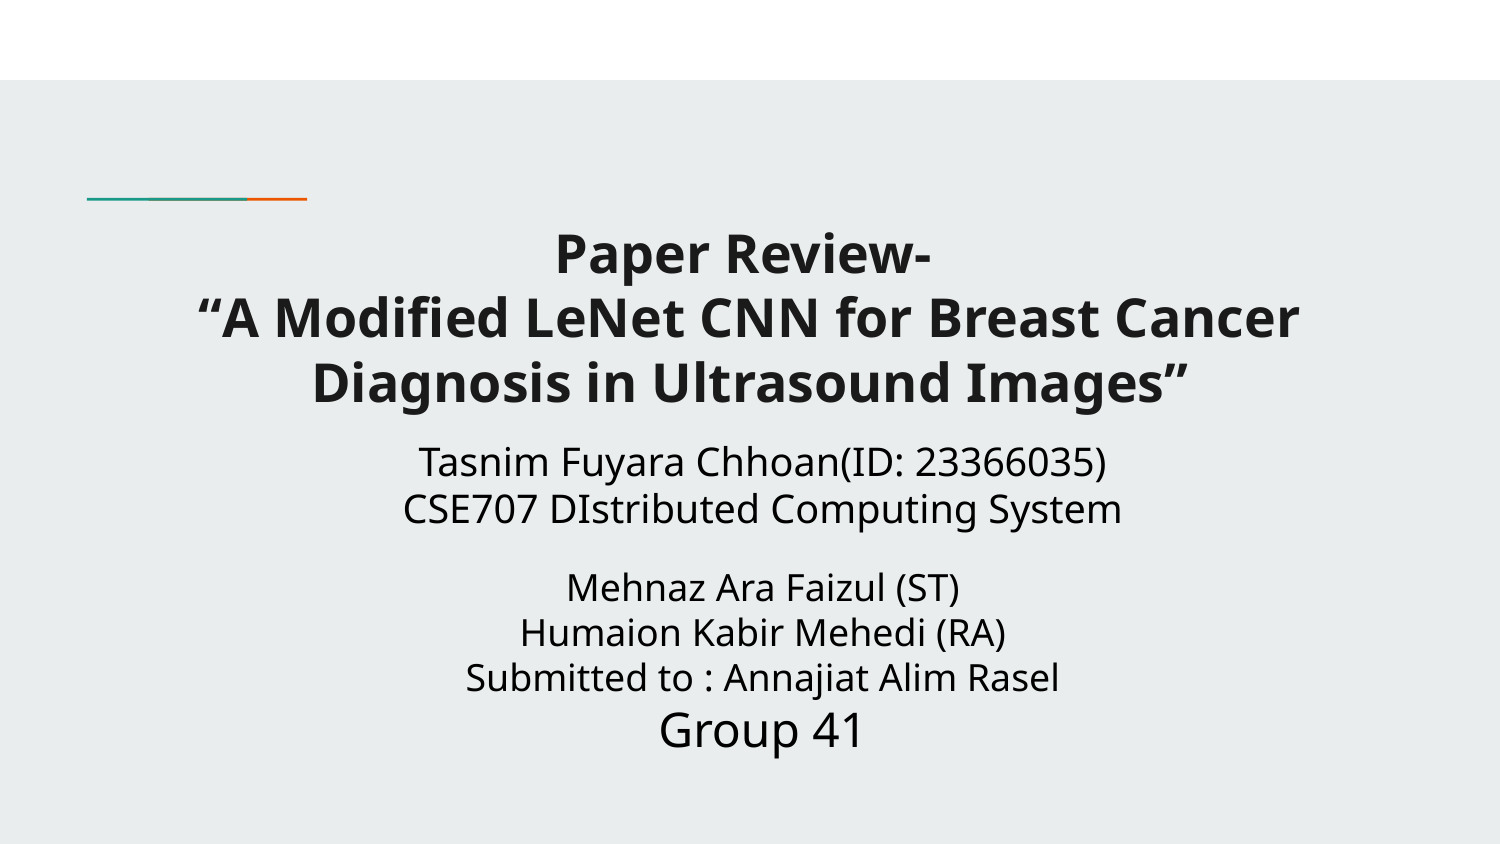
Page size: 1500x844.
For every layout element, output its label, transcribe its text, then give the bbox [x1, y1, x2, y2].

subtitle Tasnim Fuyara Chhoan(ID: 23366035) CSE707 DIstributed Computing System Mehnaz Ara Faizul (ST) Humaion Kabir Mehedi (RA) Submitted to : Annajiat Alim Rasel Group 41 [132, 421, 1394, 812]
title Paper Review- “A Modified LeNet CNN for Breast Cancer Diagnosis in Ultrasound Images” [119, 204, 1381, 478]
